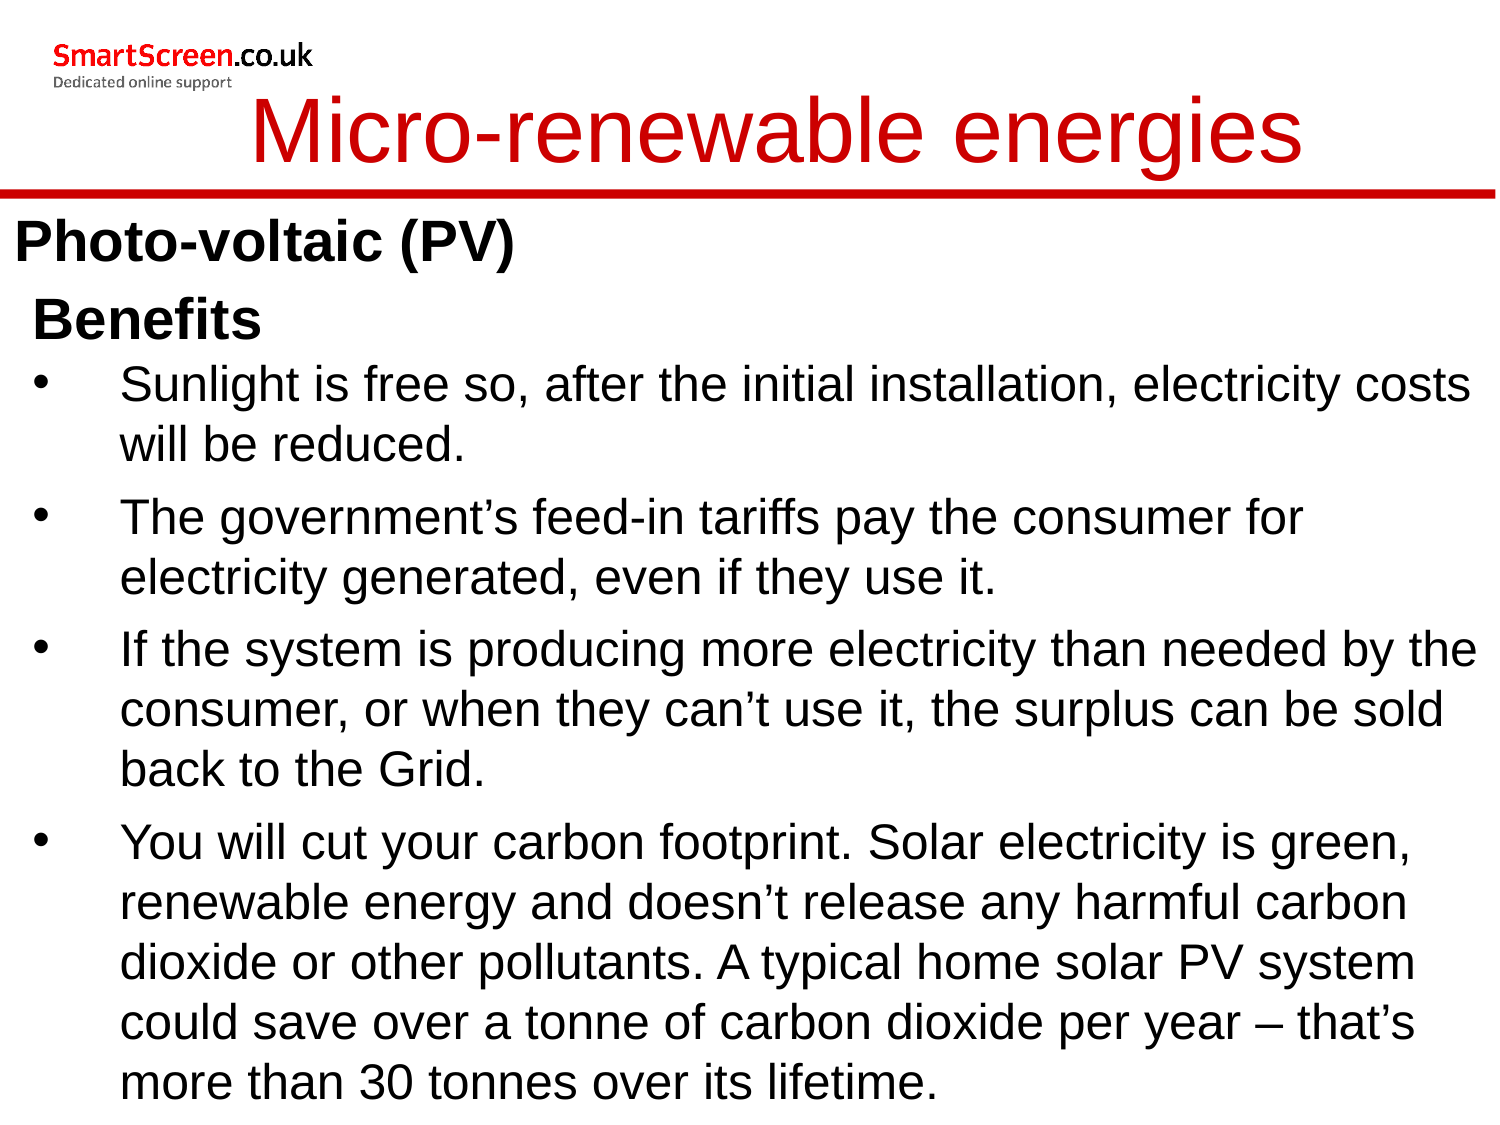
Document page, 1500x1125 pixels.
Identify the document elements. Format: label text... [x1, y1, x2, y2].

text_box Photo-voltaic (PV) [0, 206, 1500, 281]
text_box Micro-renewable energies [0, 45, 1500, 206]
text_box Benefits Sunlight is free so, after the initial installation, electricity costs will be reduced. The government’s feed-in tariffs pay the consumer for electricity generated, even if they use it. If the system is producing more electricity than needed by the consumer, or when they can’t use it, the surplus can be sold back to the Grid. You will cut your carbon footprint. Solar electricity is green, renewable energy and doesn’t release any harmful carbon dioxide or other pollutants. A typical home solar PV system could save over a tonne of carbon dioxide per year – that’s more than 30 tonnes over its lifetime. [17, 274, 1500, 1117]
